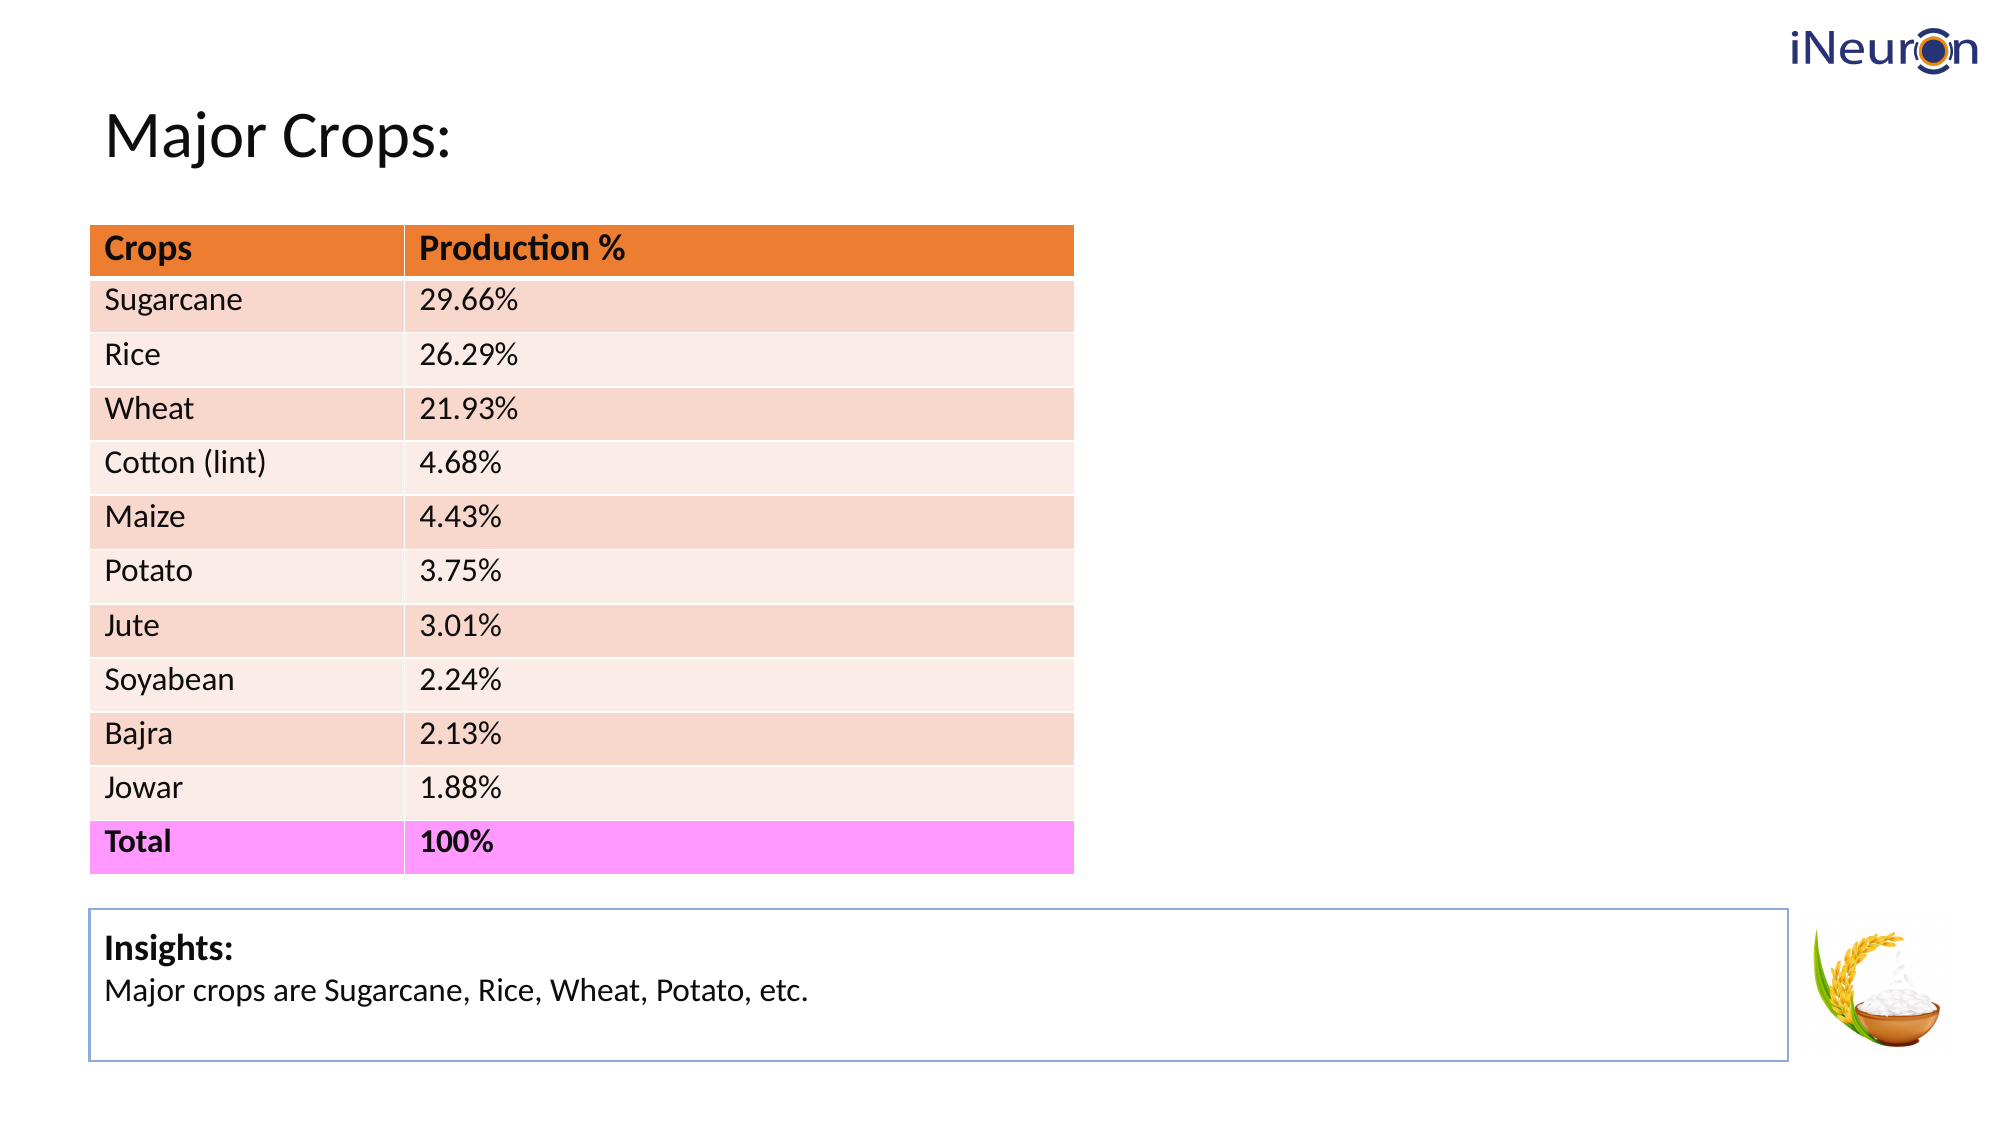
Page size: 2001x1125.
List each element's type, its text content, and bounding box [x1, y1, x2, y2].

table_cell 4.68% [405, 442, 1074, 494]
table_cell Wheat [90, 388, 404, 440]
table_cell 29.66% [405, 281, 1074, 332]
table_cell Potato [90, 550, 404, 603]
table_cell 26.29% [405, 333, 1074, 386]
table_cell Jowar [90, 767, 404, 820]
table_cell Maize [90, 496, 404, 549]
table_cell Bajra [90, 713, 404, 765]
table_cell 3.01% [405, 605, 1074, 657]
table_cell Cotton (lint) [90, 442, 404, 494]
table_cell 100% [405, 821, 1074, 874]
text_box Insights: Major crops are Sugarcane, Rice, Wheat, Potato, etc. [88, 908, 1789, 1062]
table_header Crops [90, 225, 404, 276]
table_cell 2.13% [405, 713, 1074, 765]
table_header Production % [405, 225, 1074, 276]
table_cell 4.43% [405, 496, 1074, 549]
table_cell Soyabean [90, 659, 404, 711]
table_cell Rice [90, 333, 404, 386]
table_cell 1.88% [405, 767, 1074, 820]
table_cell Total [90, 821, 404, 874]
table_cell 3.75% [405, 550, 1074, 603]
picture [1799, 908, 1953, 1062]
table_cell 2.24% [405, 659, 1074, 711]
text_box Major Crops: [88, 75, 1642, 187]
picture [1788, 23, 1981, 77]
table_cell Sugarcane [90, 281, 404, 332]
table_cell 21.93% [405, 388, 1074, 440]
table_cell Jute [90, 605, 404, 657]
